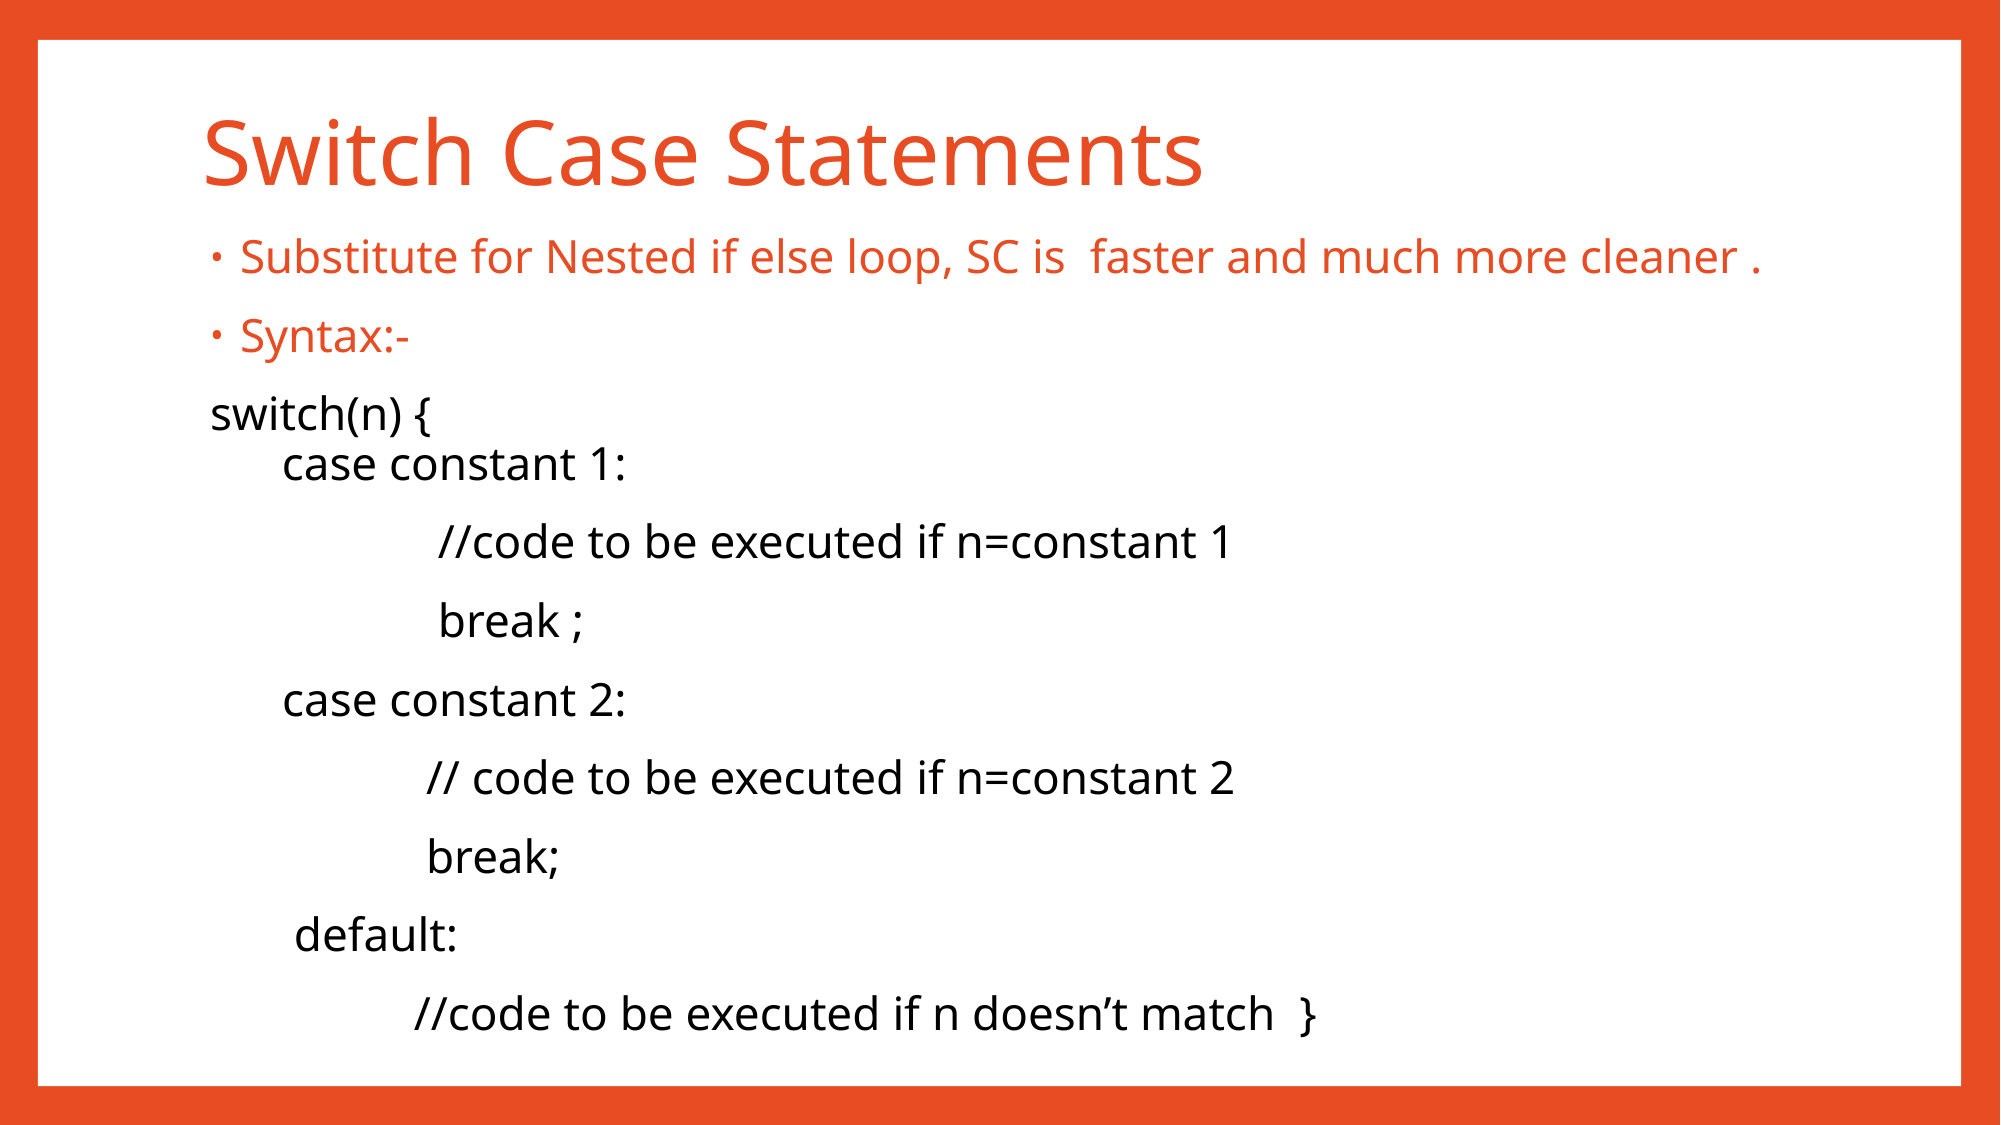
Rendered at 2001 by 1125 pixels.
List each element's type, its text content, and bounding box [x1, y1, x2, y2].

title Switch Case Statements [187, 99, 1808, 213]
list Substitute for Nested if else loop, SC is faster and much more cleaner . Syntax:- switch(n) { case constant 1: //code to be executed if n=constant 1 break ; case constant 2: // code to be executed if n=constant 2 break; default: //code to be executed if n doesn’t match } [187, 226, 1808, 1061]
